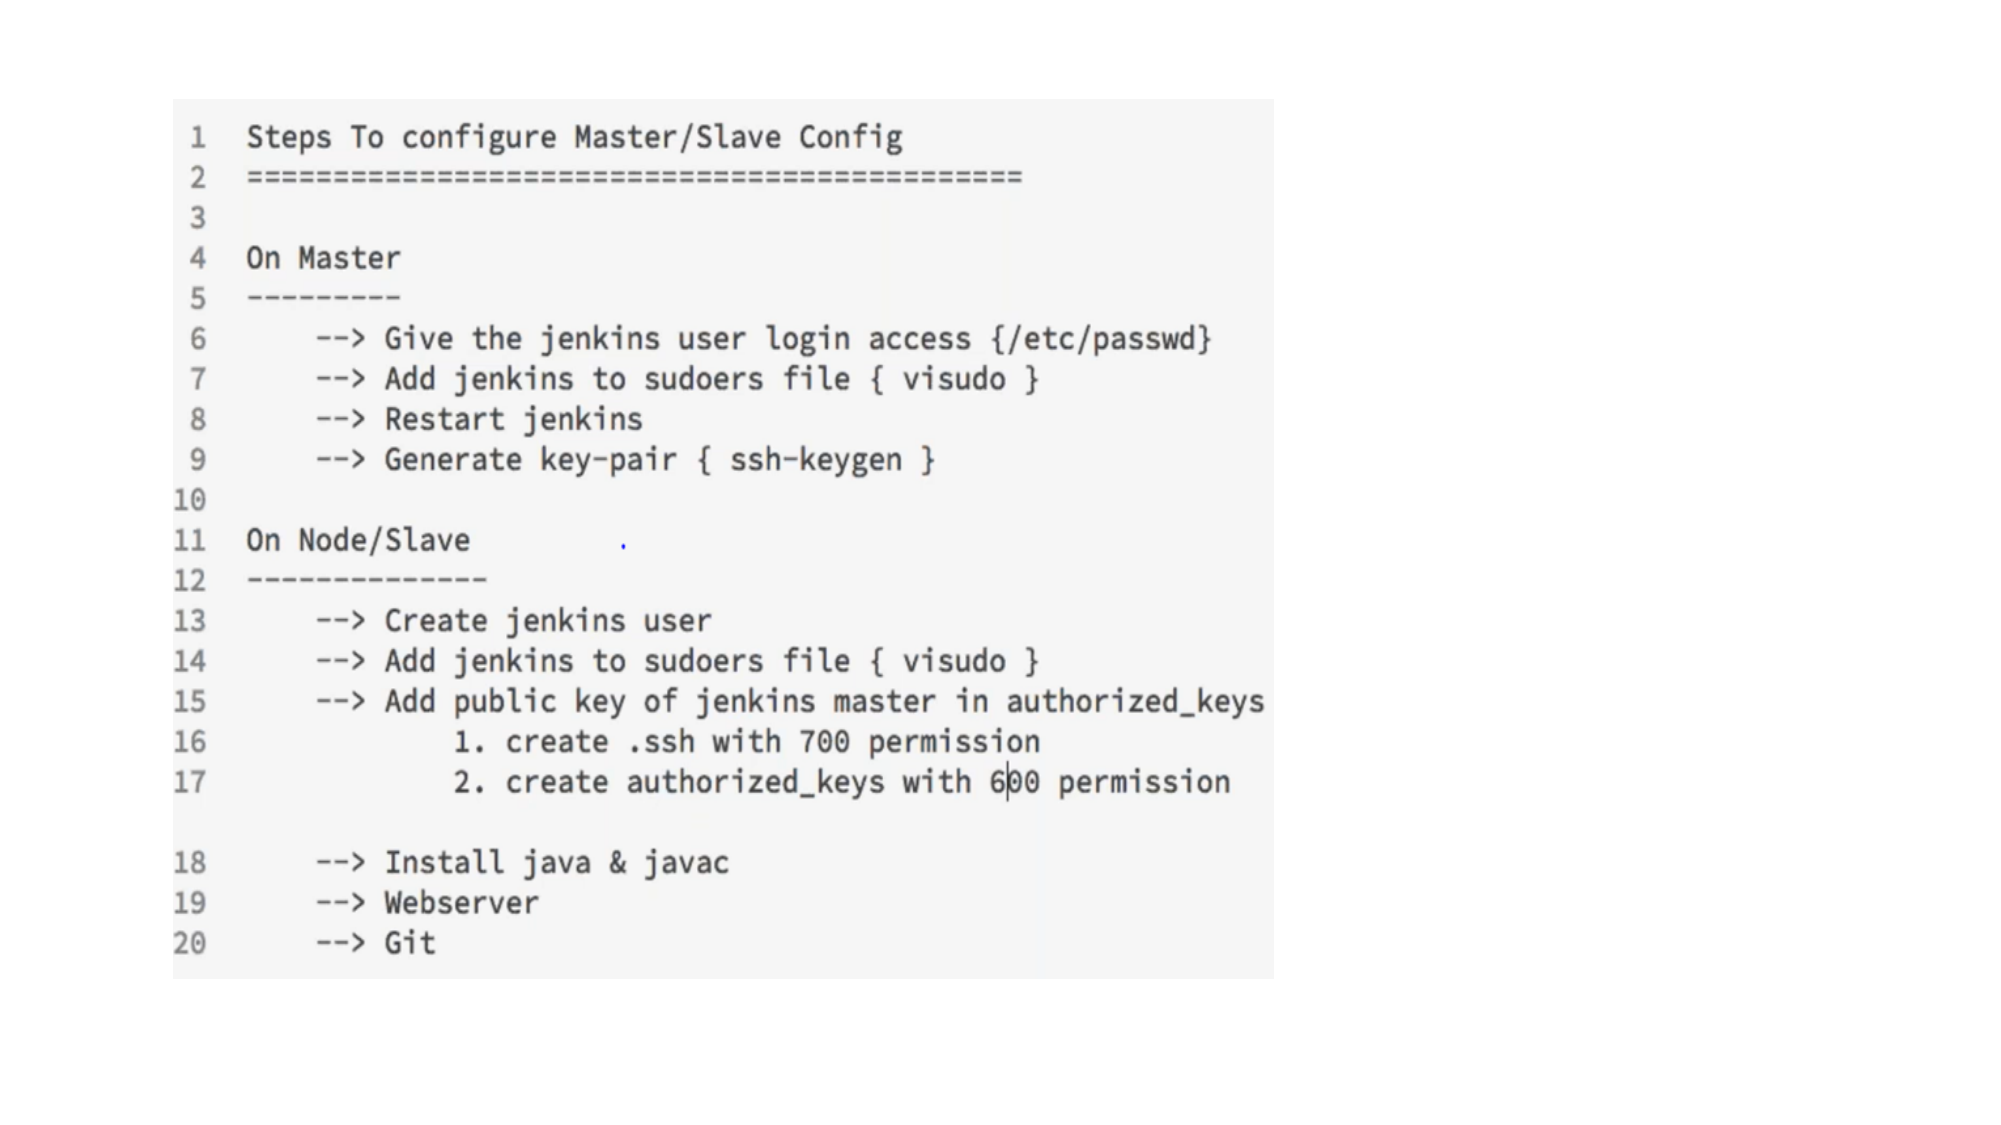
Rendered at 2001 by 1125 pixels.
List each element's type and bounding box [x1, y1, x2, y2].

list [173, 99, 1274, 979]
